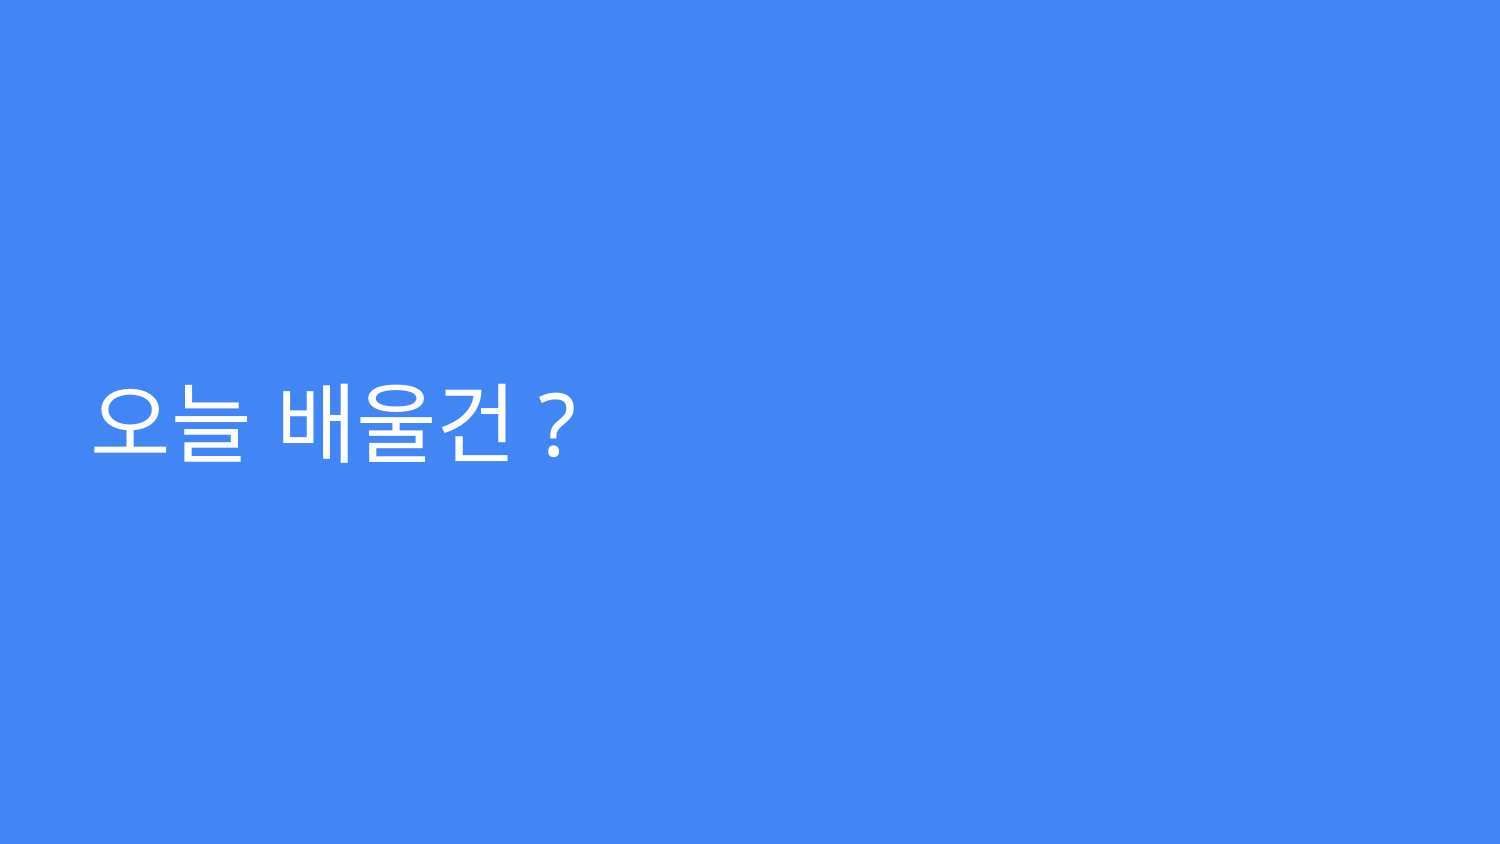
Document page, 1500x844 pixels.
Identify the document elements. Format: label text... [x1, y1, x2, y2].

title 오늘 배울건? [75, 338, 1425, 505]
